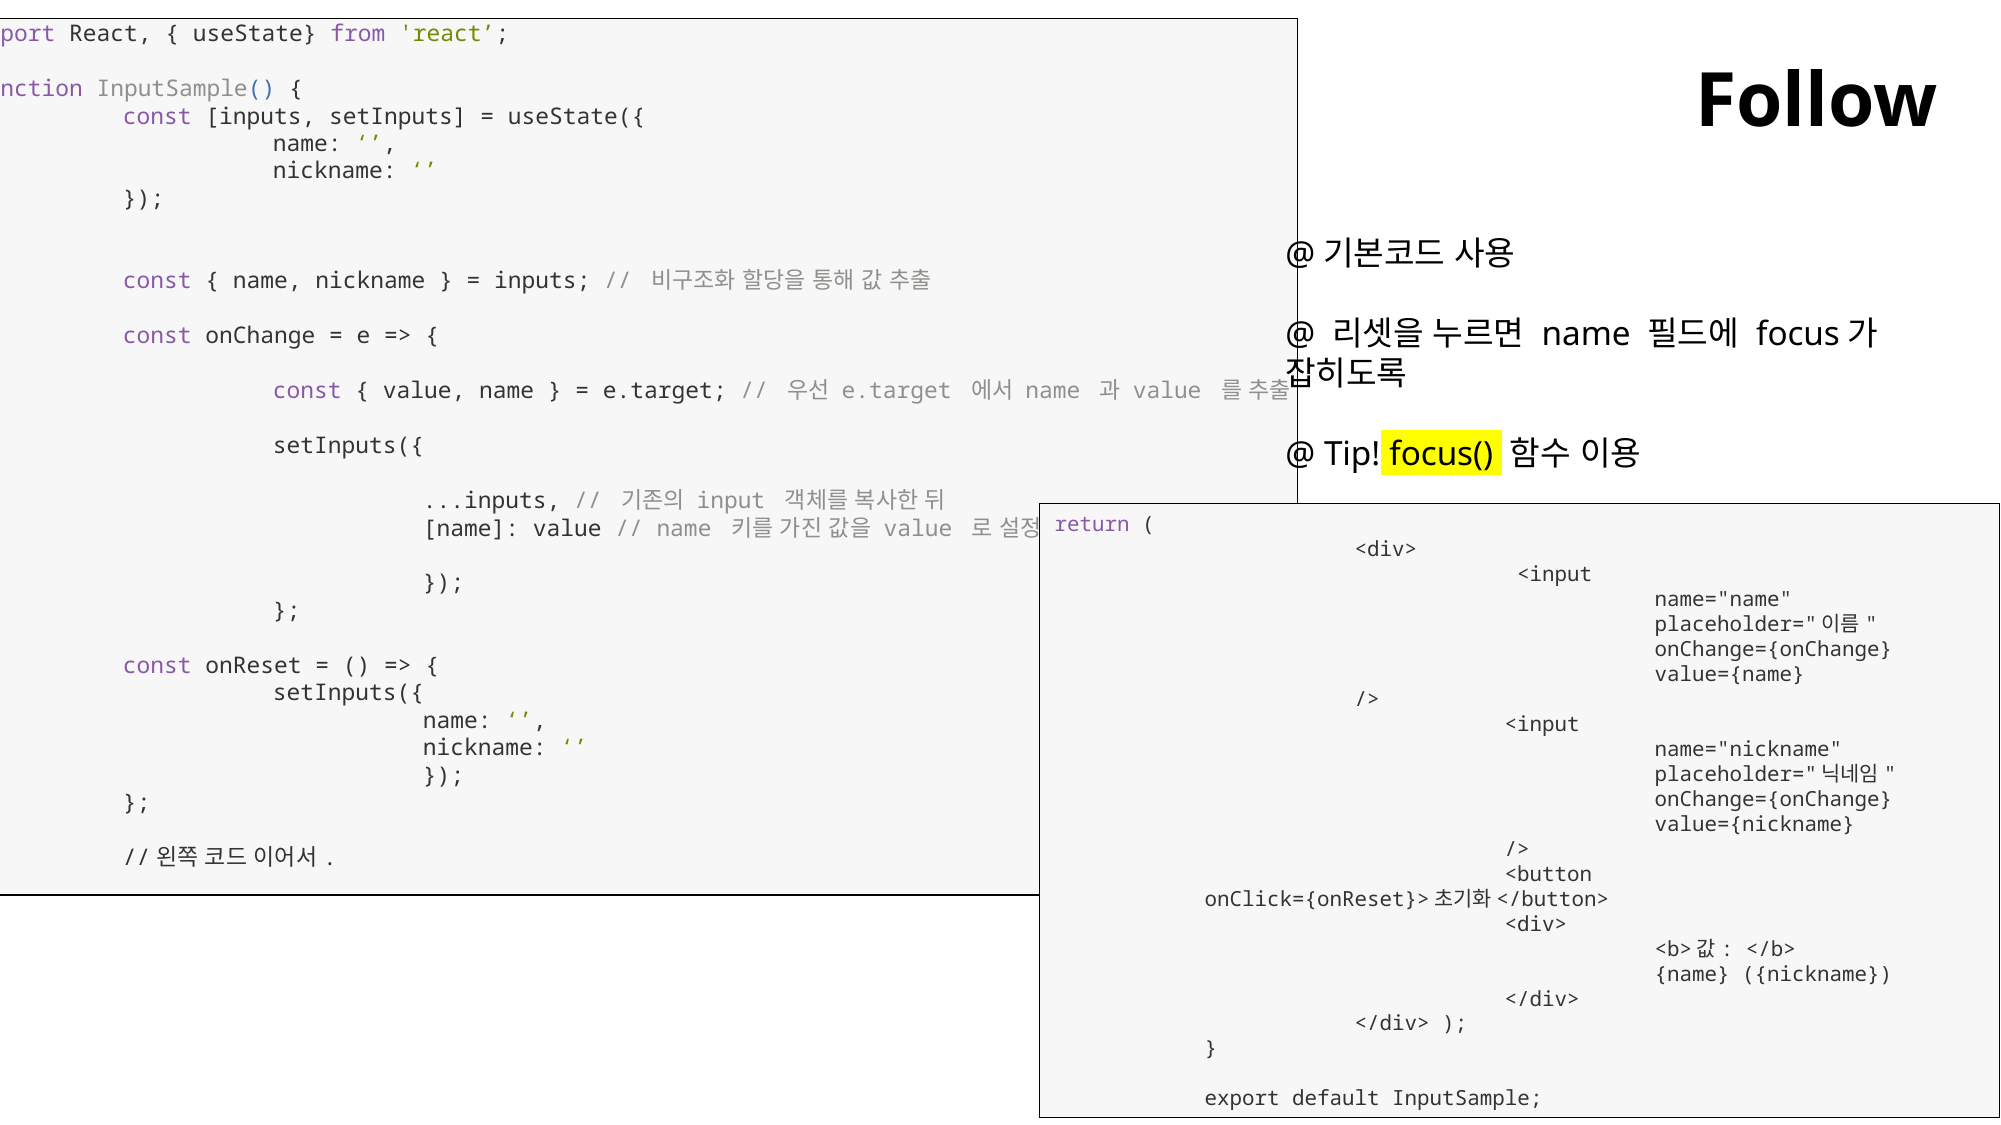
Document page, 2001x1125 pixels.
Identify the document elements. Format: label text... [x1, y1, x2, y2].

text_box return ( <div> <input name="name" placeholder="이름" onChange={onChange} value={name} /> <input name="nickname" placeholder="닉네임" onChange={onChange} value={nickname} /> <button onClick={onReset}>초기화</button> <div> <b>값: </b> {name} ({nickname}) </div> </div> ); } export default InputSample; [1039, 503, 2000, 1118]
text_box @기본코드 사용 @ 리셋을 누르면 name 필드에 focus가 잡히도록 @ Tip! focus() 함수 이용 [1270, 224, 1960, 480]
text_box import React, { useState} from 'react’; function InputSample() { const [inputs, setInputs] = useState({ name: ‘’, nickname: ‘’ }); const { name, nickname } = inputs; // 비구조화 할당을 통해 값 추출 const onChange = e => { const { value, name } = e.target; // 우선 e.target 에서 name 과 value 를 추출 setInputs({ ...inputs, // 기존의 input 객체를 복사한 뒤 [name]: value // name 키를 가진 값을 value 로 설정 }); }; const onReset = () => { setInputs({ name: ‘’, nickname: ‘’ }); }; //왼쪽 코드 이어서. [0, 18, 1298, 896]
text_box Follow [1432, 44, 1953, 149]
